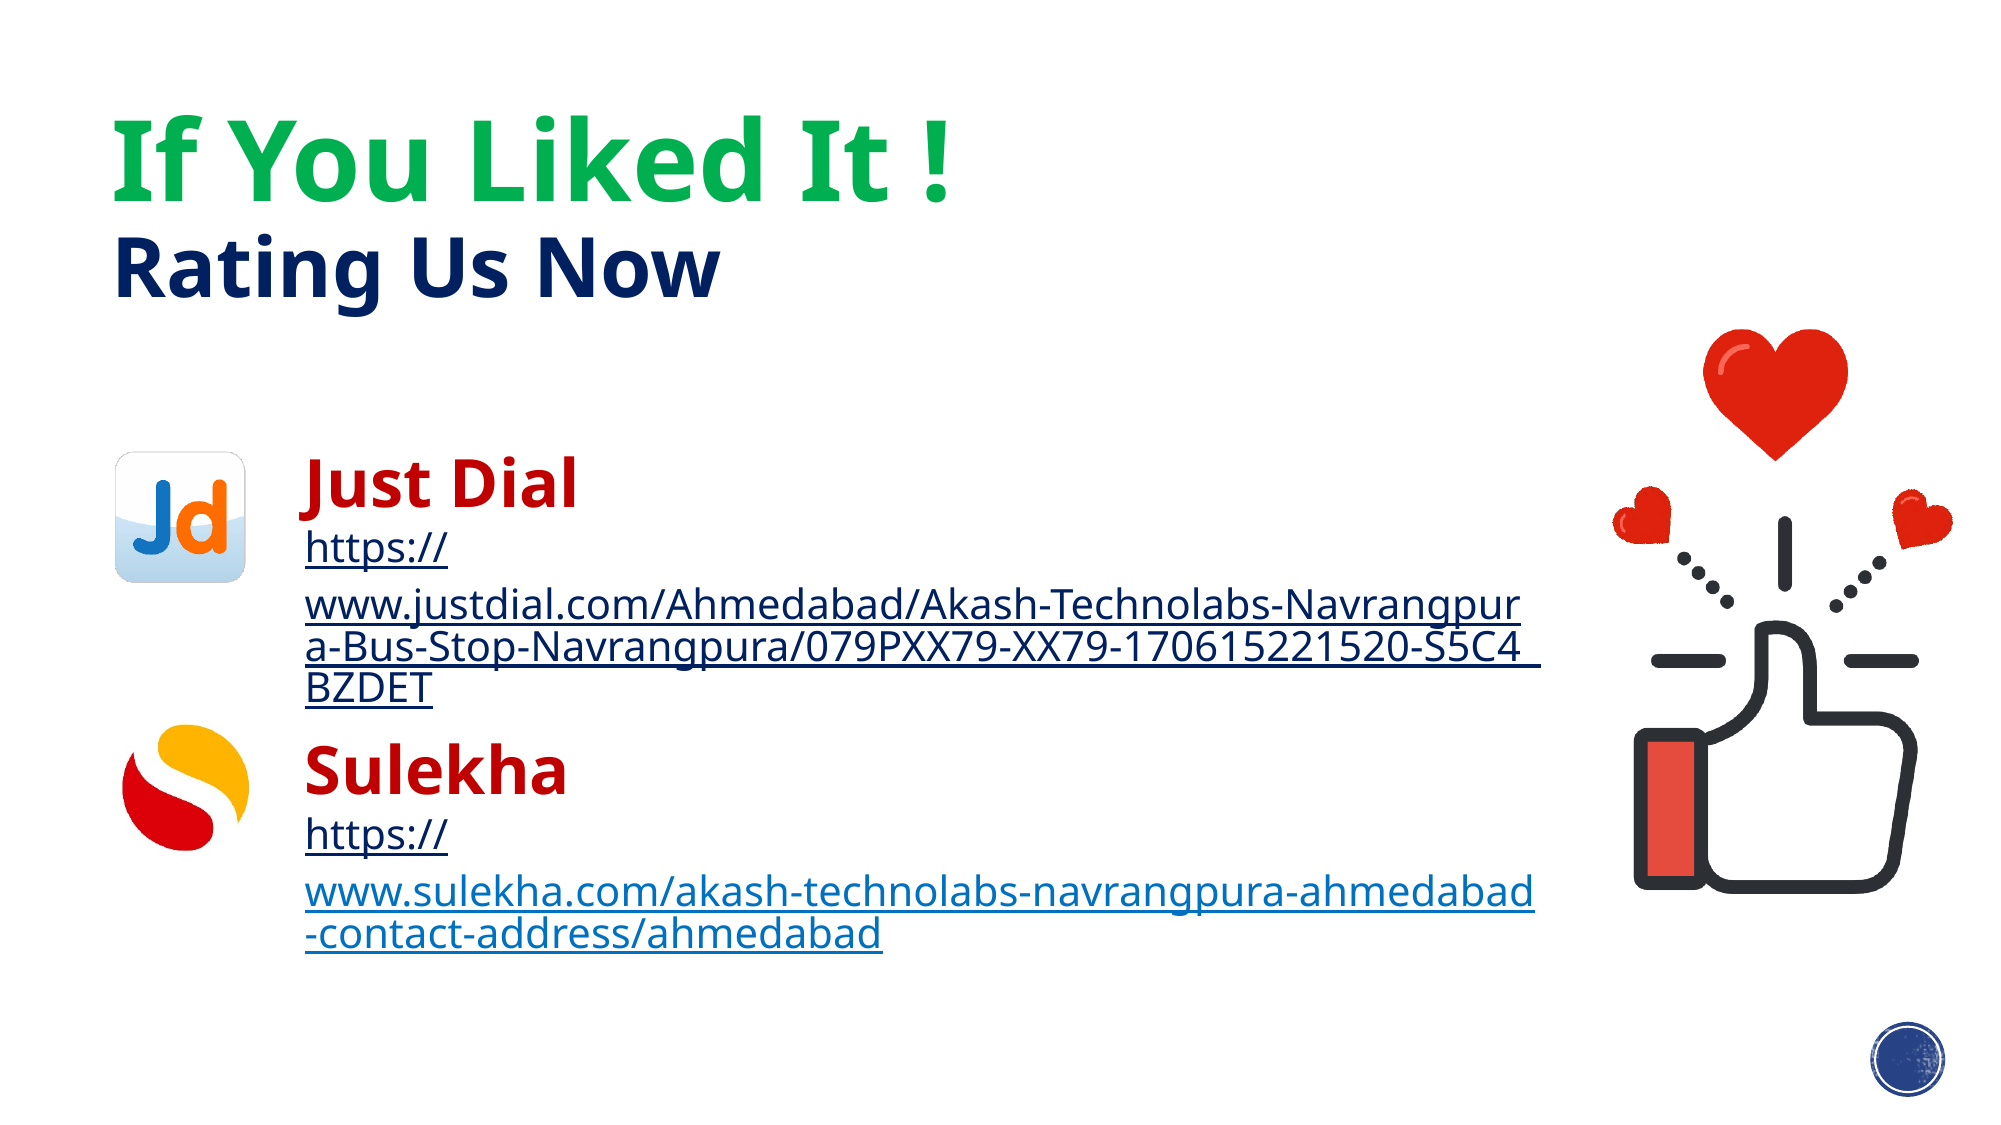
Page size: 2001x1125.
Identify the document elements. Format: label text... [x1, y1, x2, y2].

text_box Sulekha https://www.sulekha.com/akash-technolabs-navrangpura-ahmedabad-contact-address/ahmedabad [64, 660, 1556, 980]
text_box Just Dial https://www.justdial.com/Ahmedabad/Akash-Technolabs-Navrangpura-Bus-Stop-Navrangpura/079PXX79-XX79-170615221520-S5C4_BZDET [64, 373, 1556, 660]
picture [1703, 322, 1848, 468]
text_box If You Liked It ! Rating Us Now [96, 79, 1211, 341]
picture [1586, 478, 1965, 895]
picture [113, 450, 246, 584]
picture [92, 702, 267, 877]
